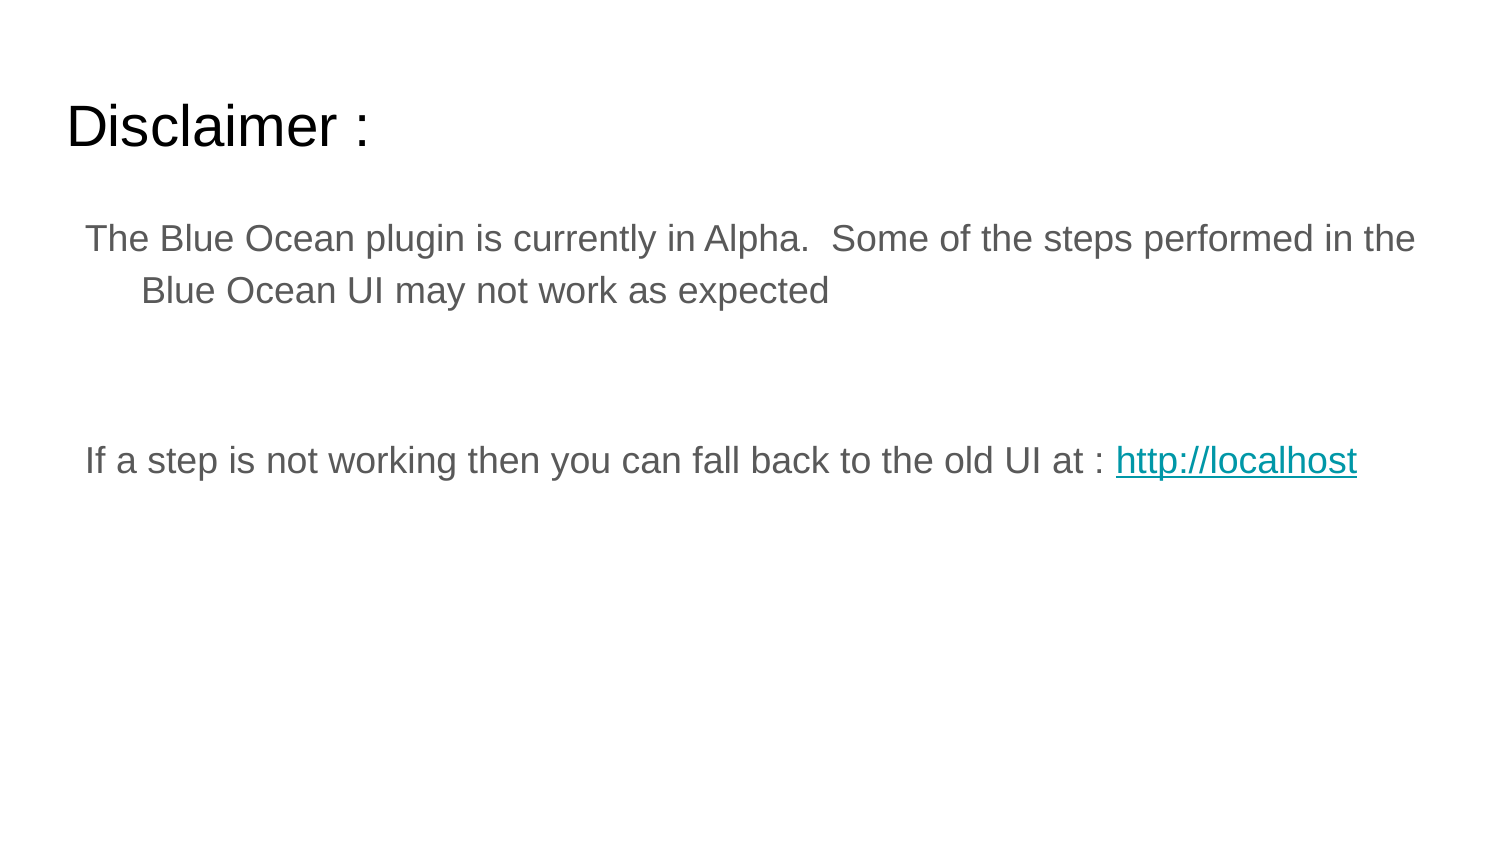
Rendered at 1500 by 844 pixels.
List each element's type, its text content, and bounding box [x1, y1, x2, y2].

list The Blue Ocean plugin is currently in Alpha. Some of the steps performed in the Blue Ocean UI may not work as expected If a step is not working then you can fall back to the old UI at : http://localhost [51, 192, 1449, 753]
title Disclaimer : [51, 72, 1449, 167]
